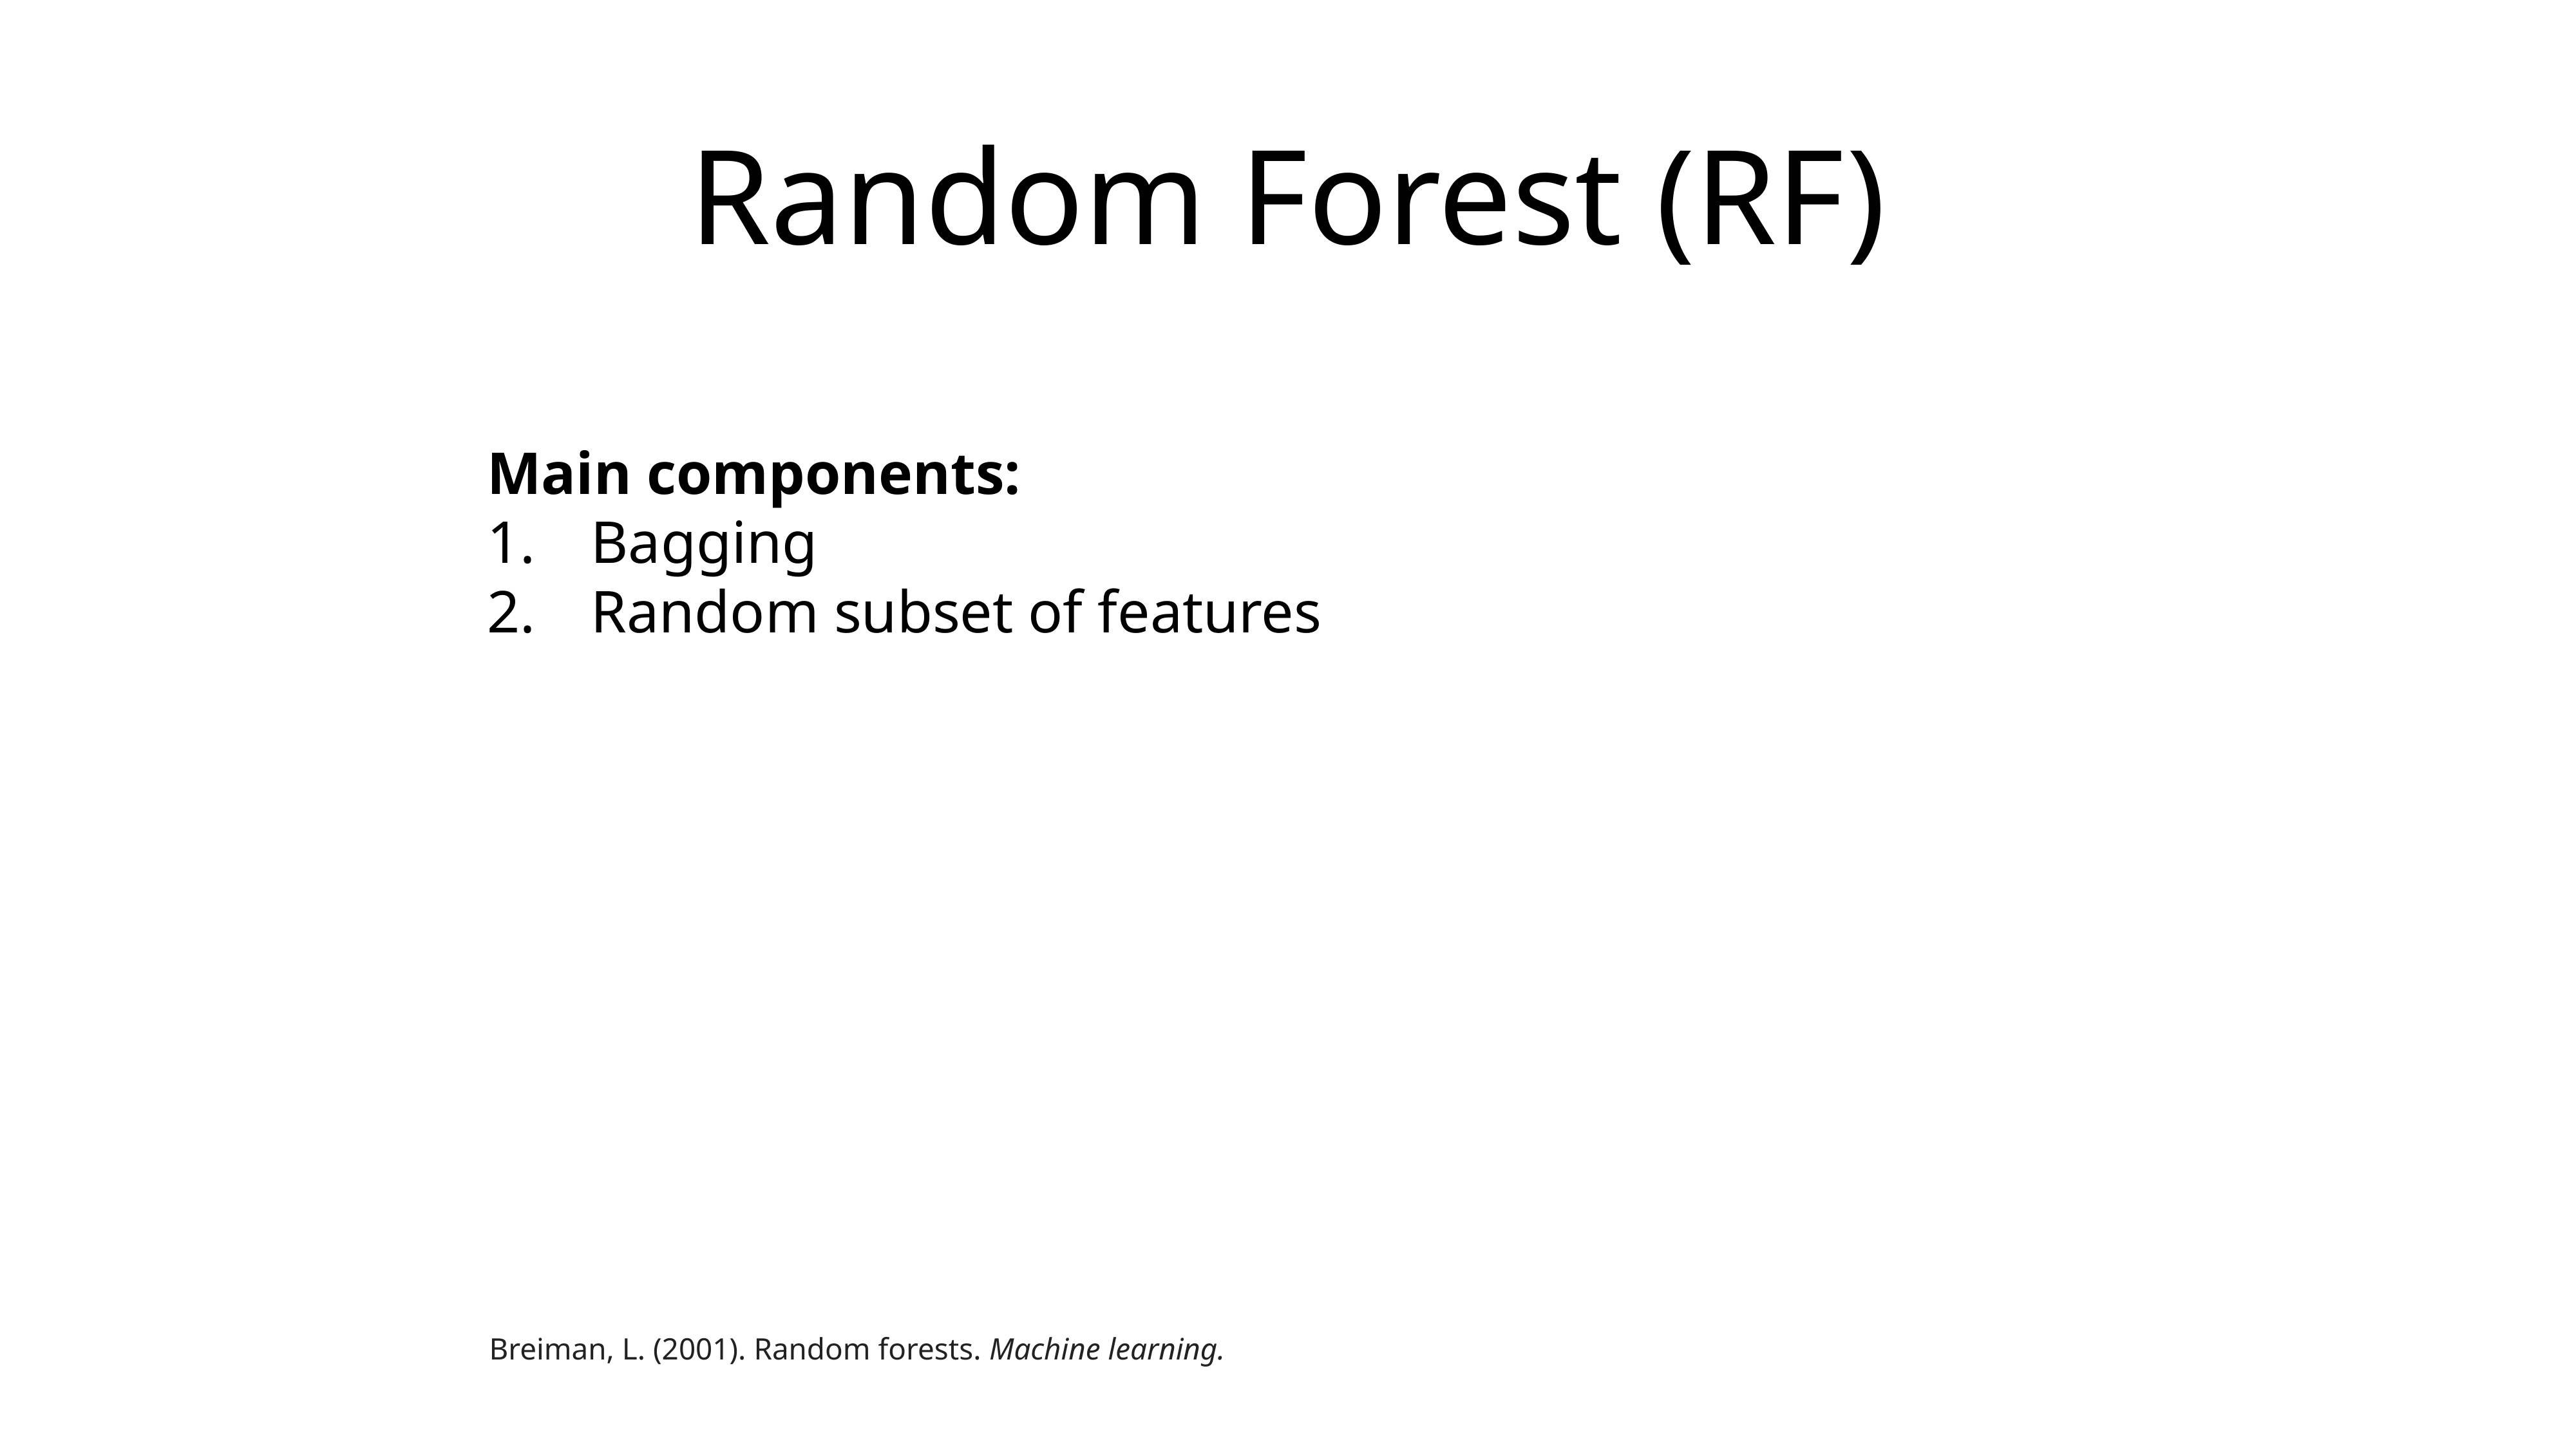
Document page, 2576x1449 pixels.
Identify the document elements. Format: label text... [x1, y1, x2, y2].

list Main components: Bagging Random subset of features [463, 384, 2113, 696]
title Random Forest (RF) [371, 31, 2205, 353]
text_box Breiman, L. (2001). Random forests. Machine learning. [481, 1323, 1233, 1374]
